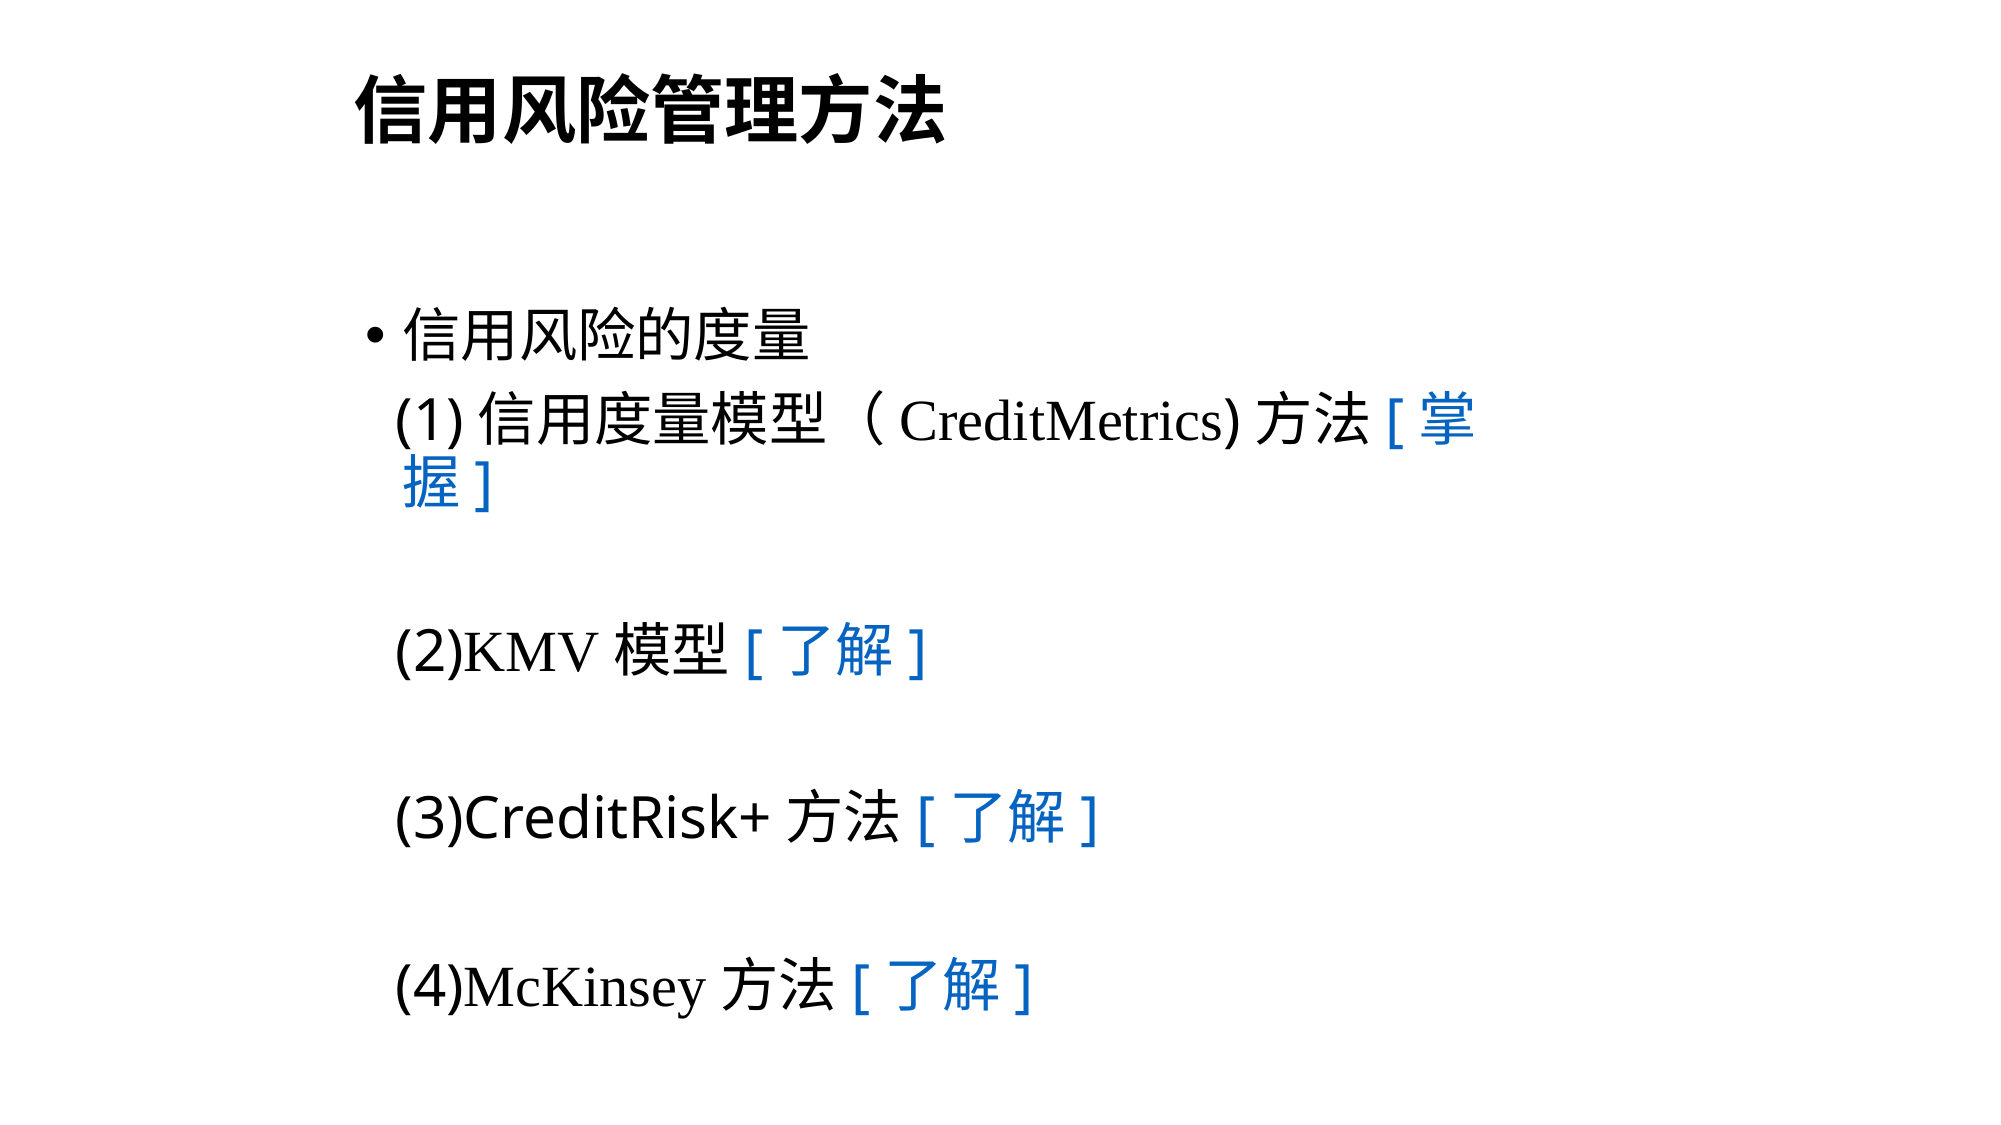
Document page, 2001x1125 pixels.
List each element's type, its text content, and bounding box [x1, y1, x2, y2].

title 信用风险管理方法 [338, 66, 1564, 162]
list 信用风险的度量 (1)信用度量模型（CreditMetrics)方法[掌握] (2)KMV模型[了解] (3)CreditRisk+方法[了解] (4)McKinsey方法[了解] [350, 208, 1576, 1008]
